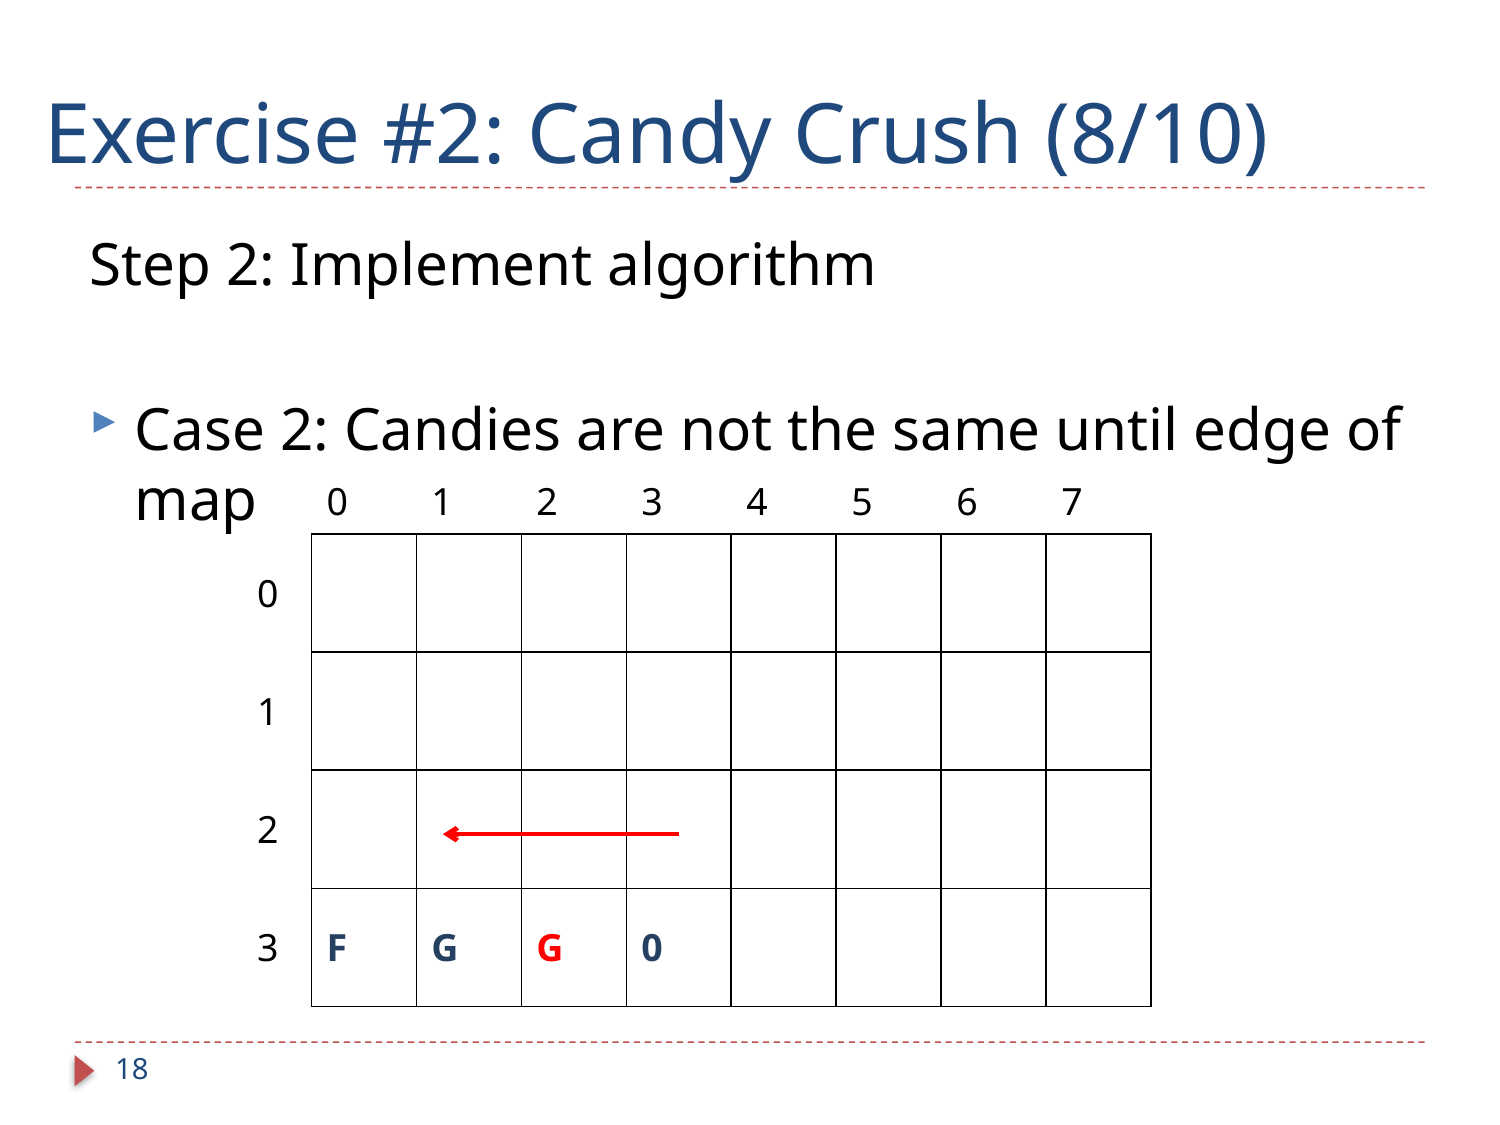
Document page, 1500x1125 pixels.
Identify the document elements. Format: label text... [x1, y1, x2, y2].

title Exercise #2: Candy Crush (8/10) [29, 24, 1483, 188]
slide_number 18 [100, 1042, 426, 1103]
list Step 2: Implement algorithm Case 2: Candies are not the same until edge of map [75, 219, 1425, 1010]
